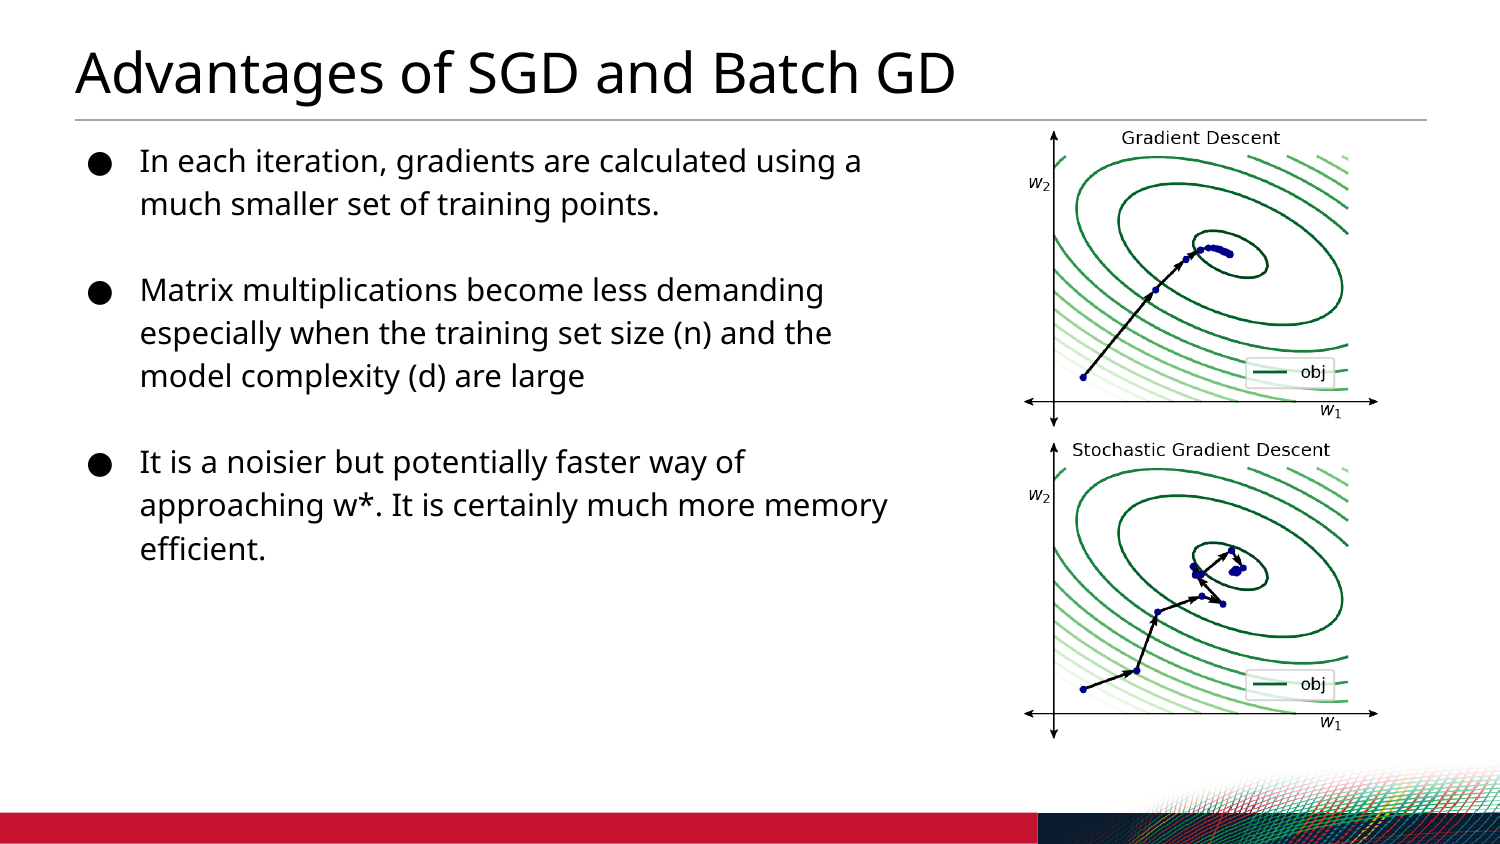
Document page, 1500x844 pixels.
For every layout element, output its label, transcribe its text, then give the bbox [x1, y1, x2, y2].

picture [1037, 759, 1500, 844]
list In each iteration, gradients are calculated using a much smaller set of training points. Matrix multiplications become less demanding especially when the training set size (n) and the model complexity (d) are large It is a noisier but potentially faster way of approaching w*. It is certainly much more memory efficient. [64, 135, 892, 545]
title Advantages of SGD and Batch GD [75, 45, 1425, 117]
picture [1011, 117, 1391, 752]
